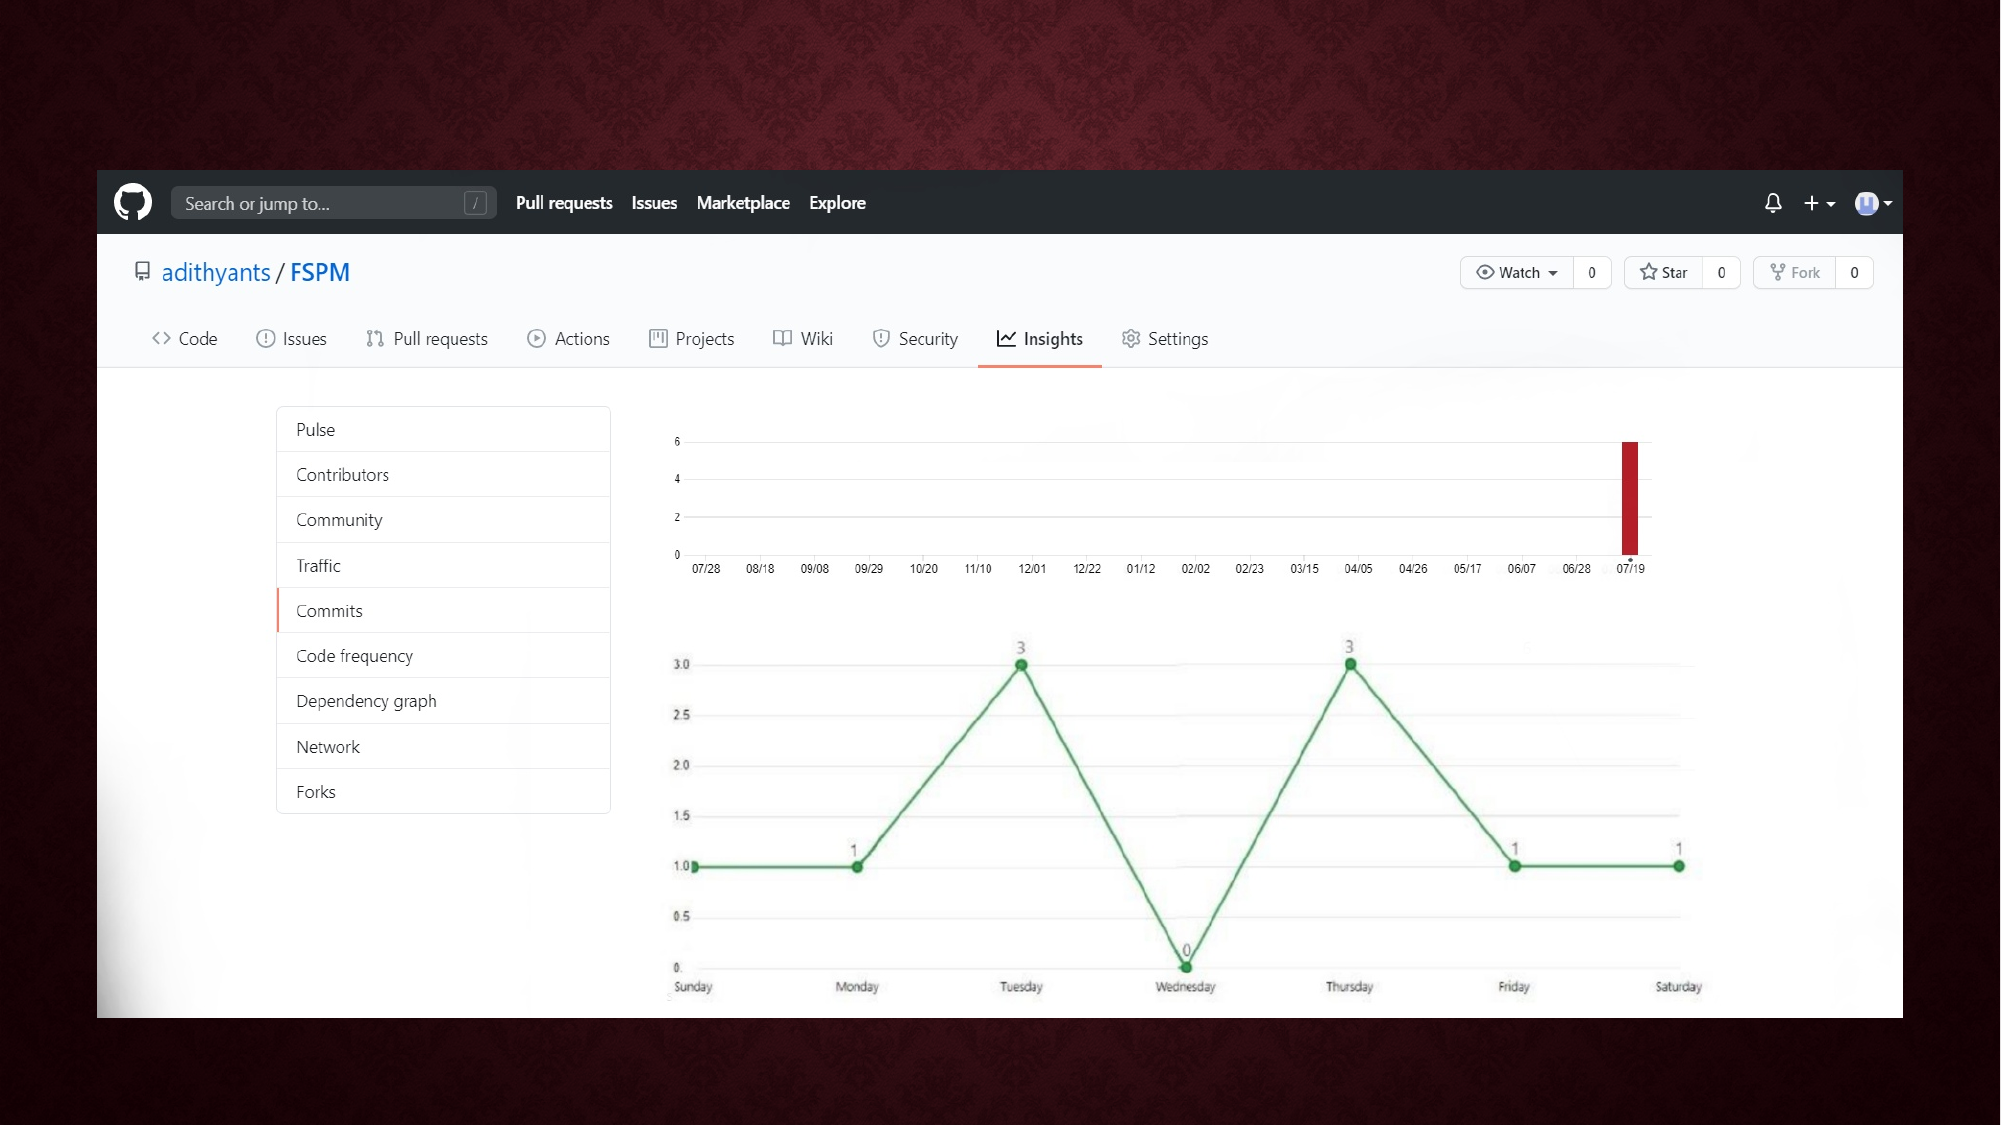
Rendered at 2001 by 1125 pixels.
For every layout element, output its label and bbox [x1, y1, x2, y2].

picture [97, 170, 1903, 1018]
